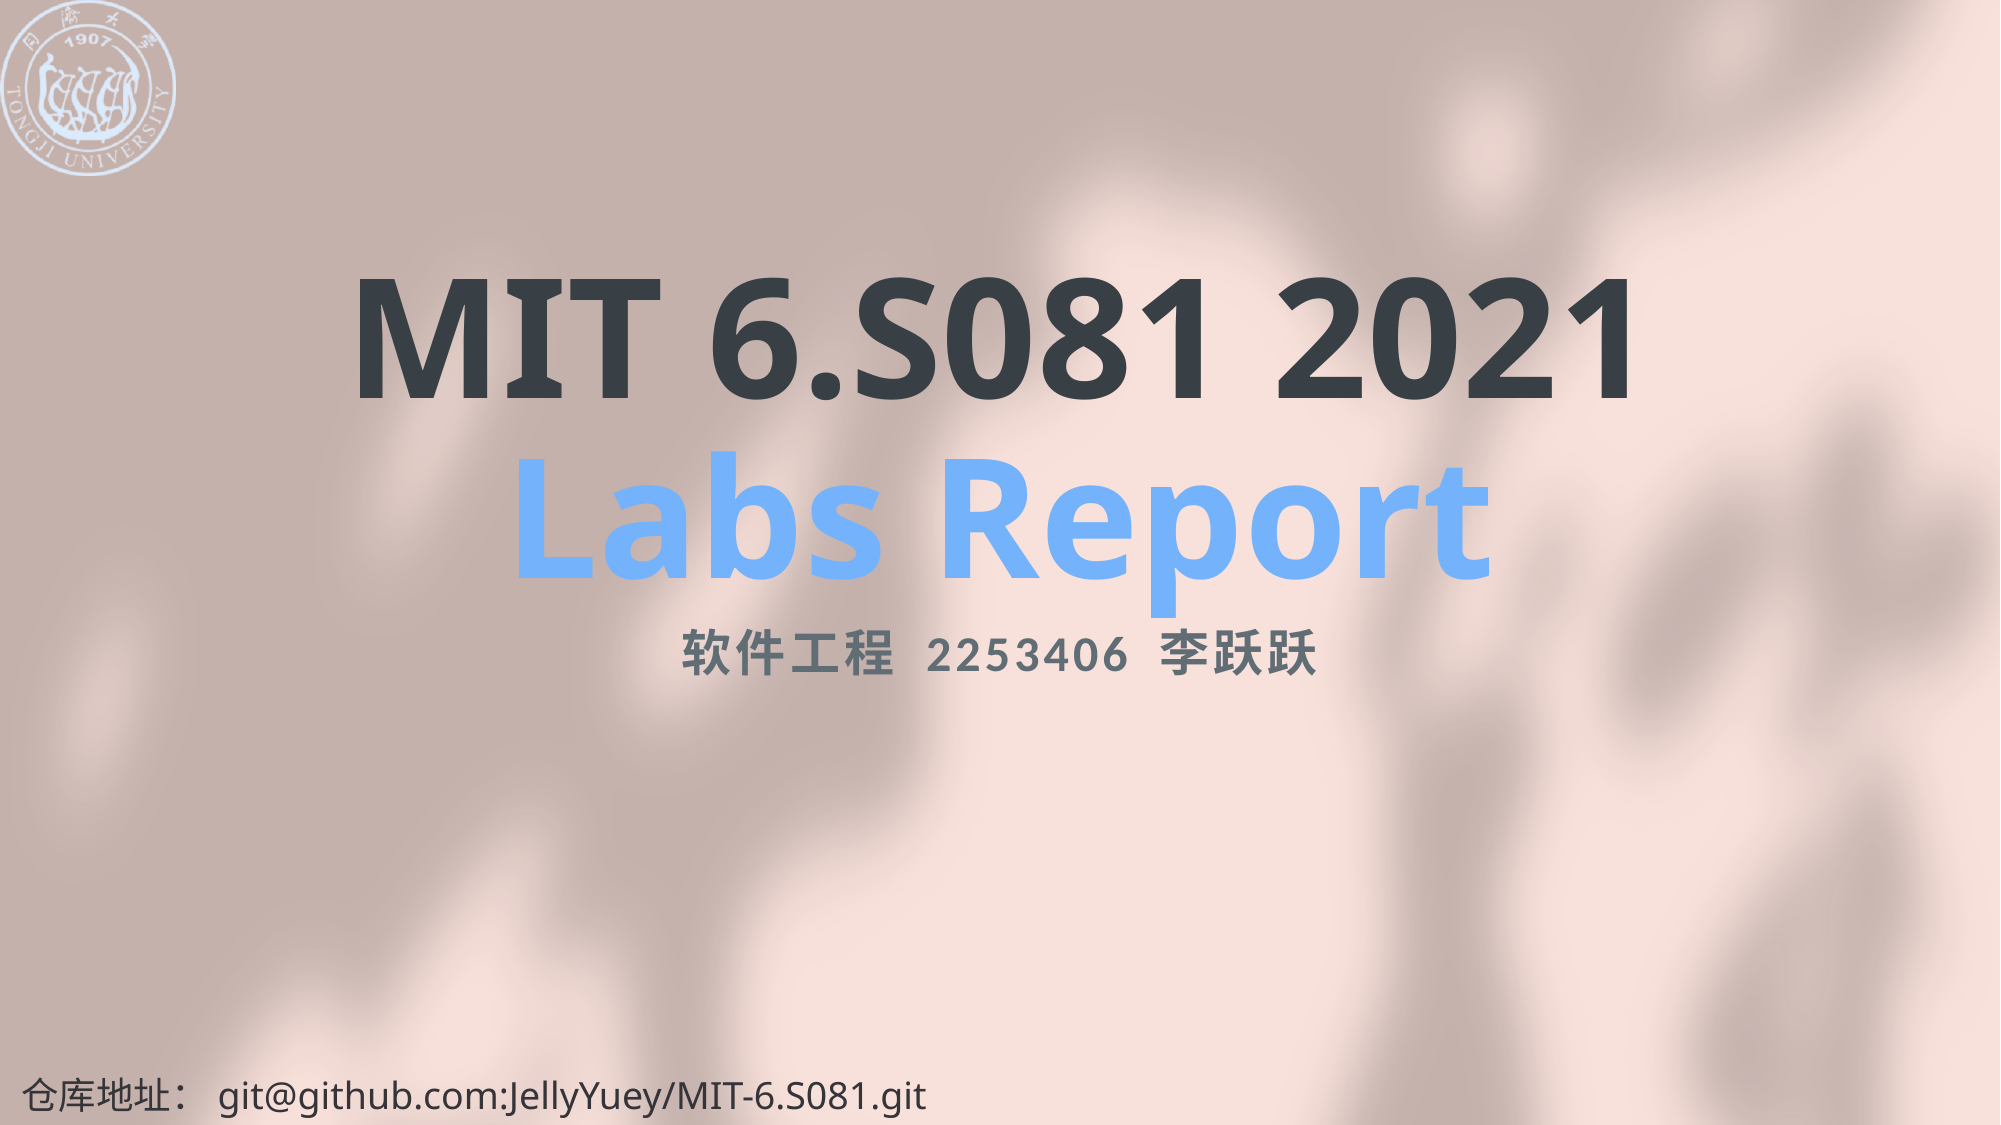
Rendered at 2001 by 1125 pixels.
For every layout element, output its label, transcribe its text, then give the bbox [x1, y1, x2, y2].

text_box 仓库地址：git@github.com:JellyYuey/MIT-6.S081.git [6, 1064, 943, 1125]
text_box MIT 6.S081 2021 Labs Report [330, 247, 1670, 431]
picture [0, 0, 176, 176]
text_box 软件工程 2253406 李跃跃 [196, 608, 1804, 850]
